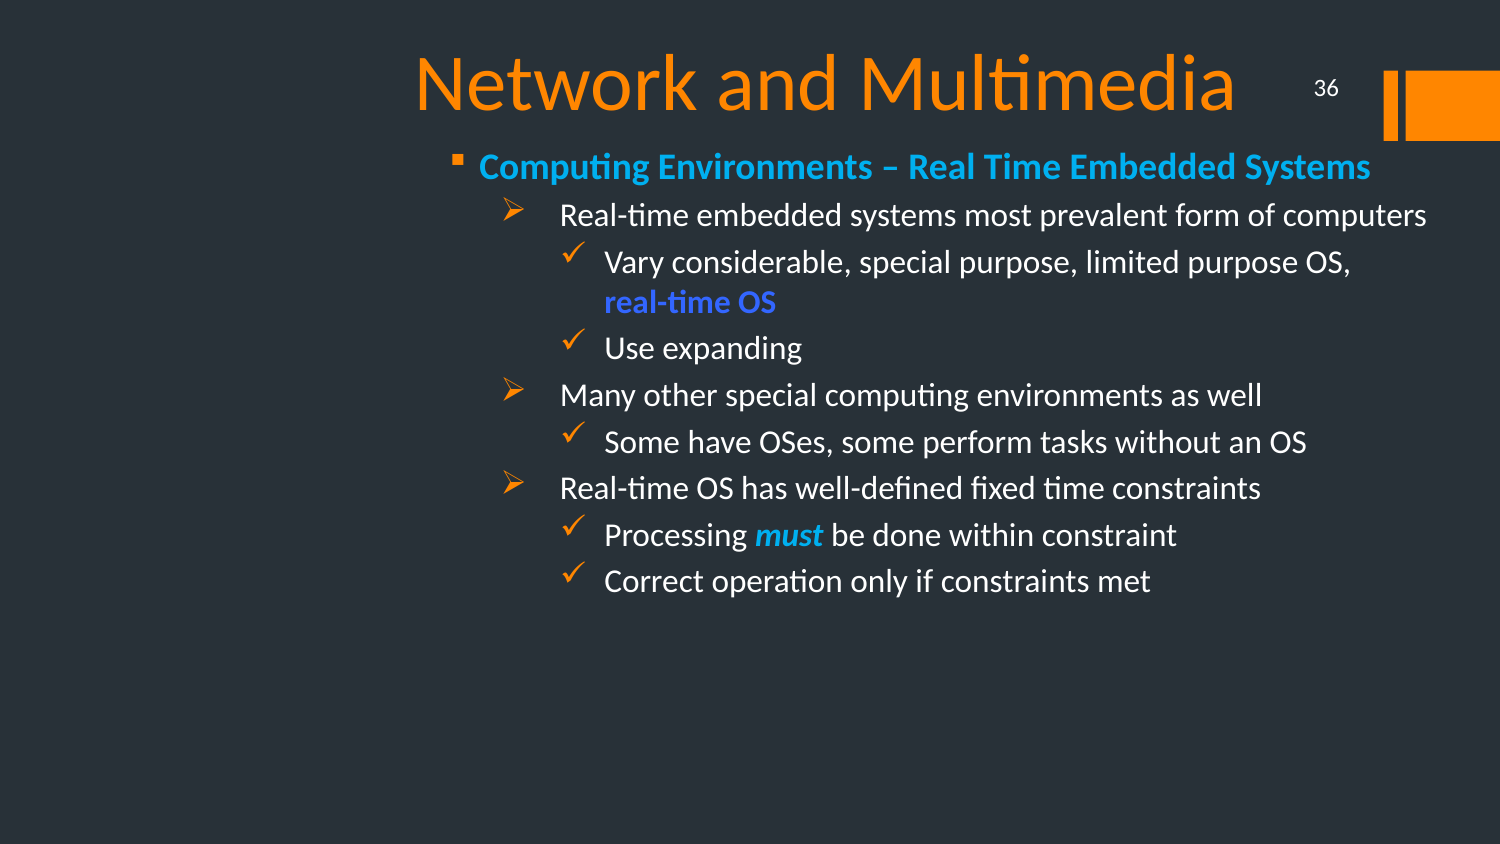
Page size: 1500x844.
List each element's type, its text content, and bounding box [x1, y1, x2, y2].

text_box Computing Environments – Real Time Embedded Systems Real-time embedded systems most prevalent form of computers Vary considerable, special purpose, limited purpose OS, real-time OS Use expanding Many other special computing environments as well Some have OSes, some perform tasks without an OS Real-time OS has well-defined fixed time constraints Processing must be done within constraint Correct operation only if constraints met [426, 134, 1454, 822]
slide_number 36 [1199, 67, 1355, 105]
text_box [462, 150, 1488, 844]
title Network and Multimedia [399, 21, 1350, 135]
